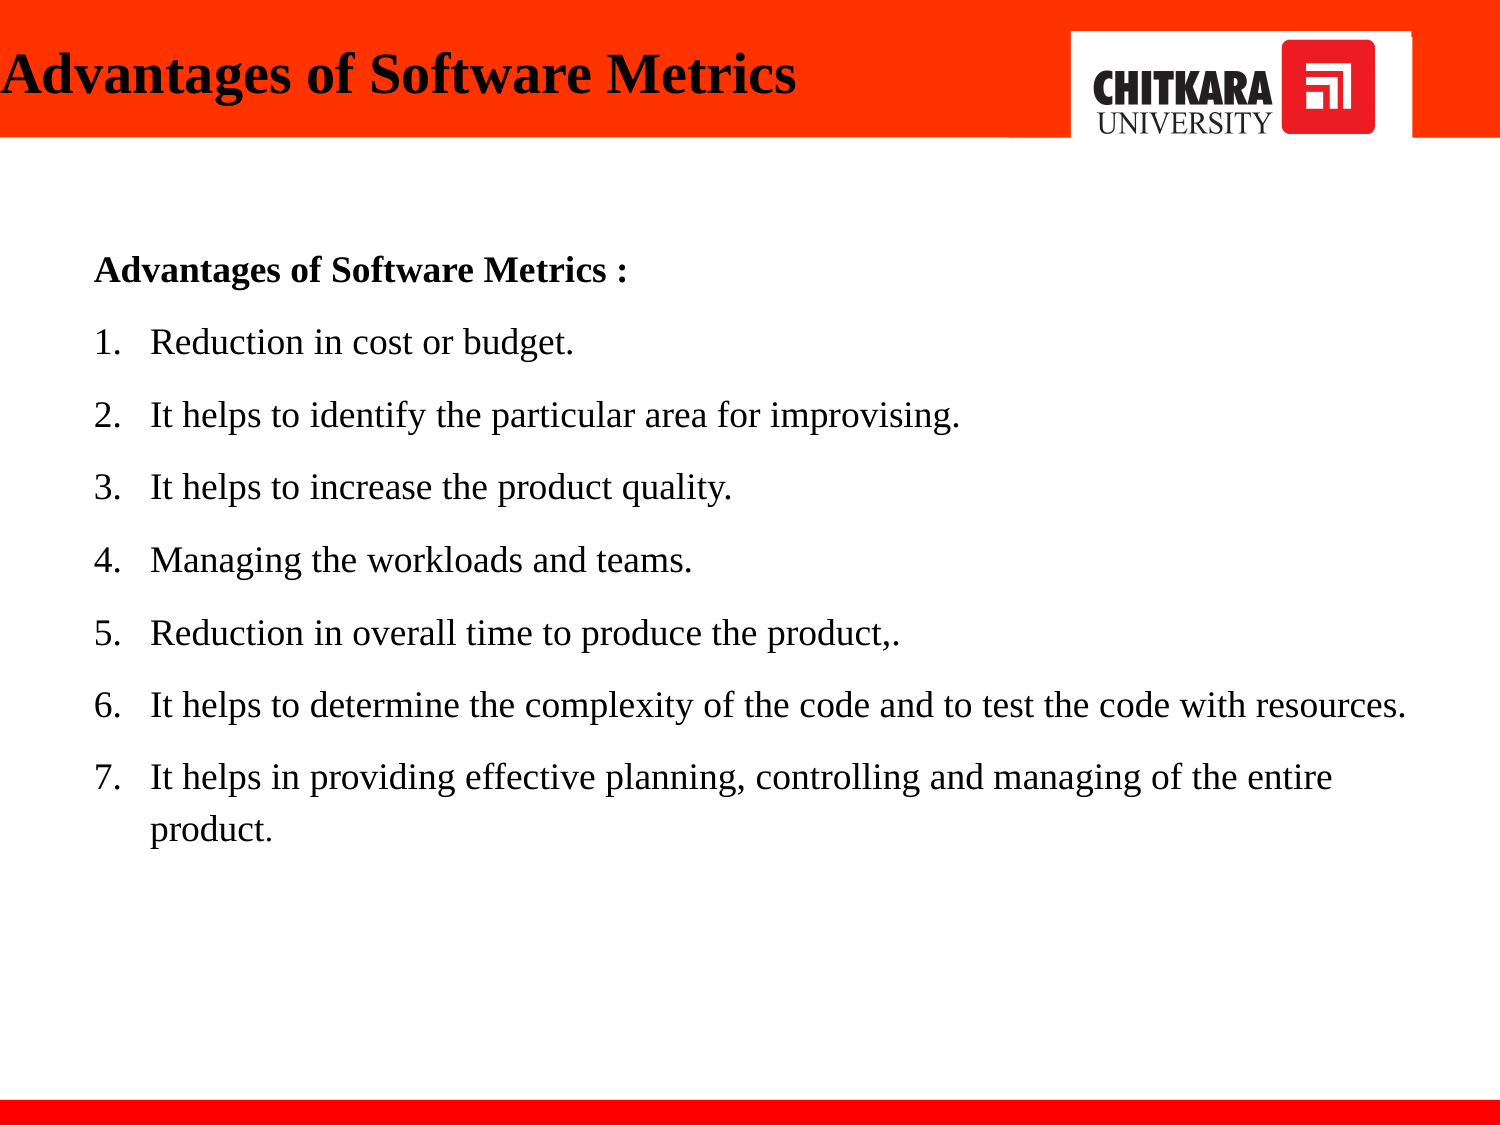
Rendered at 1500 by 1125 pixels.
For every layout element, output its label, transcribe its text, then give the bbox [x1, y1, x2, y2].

list Advantages of Software Metrics : Reduction in cost or budget. It helps to identify the particular area for improvising. It helps to increase the product quality. Managing the workloads and teams. Reduction in overall time to produce the product,. It helps to determine the complexity of the code and to test the code with resources. It helps in providing effective planning, controlling and managing of the entire product. [75, 237, 1425, 876]
title Advantages of Software Metrics [0, 0, 900, 150]
picture [1074, 37, 1390, 138]
